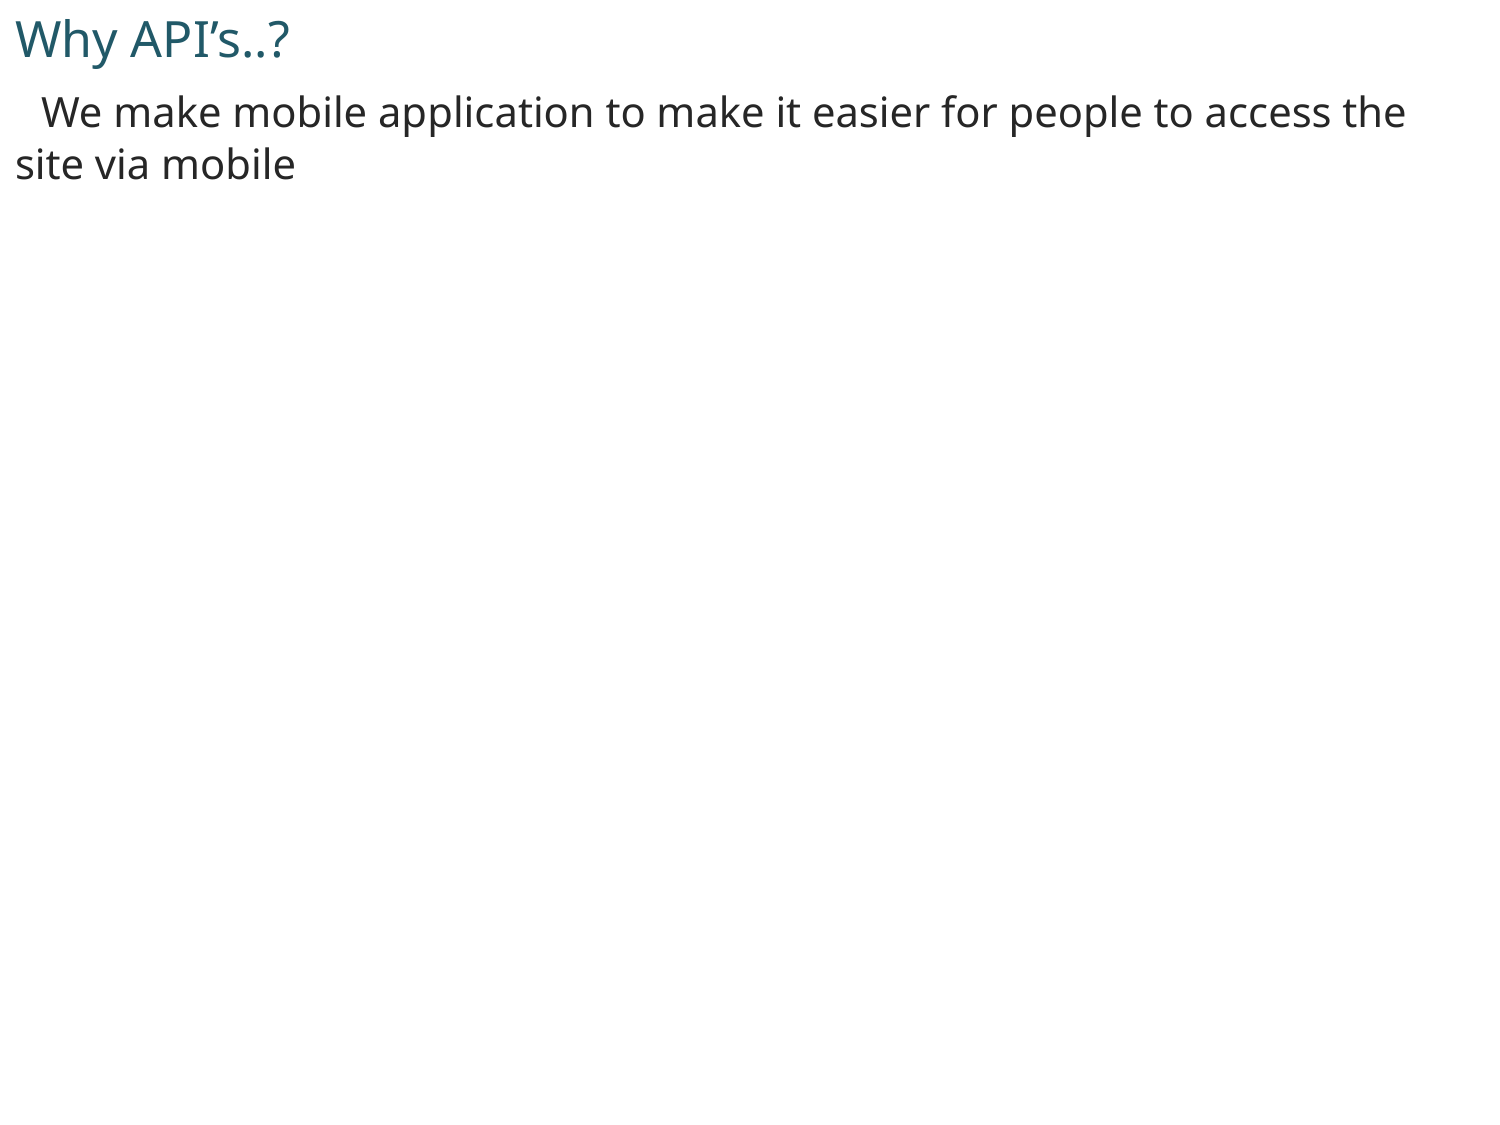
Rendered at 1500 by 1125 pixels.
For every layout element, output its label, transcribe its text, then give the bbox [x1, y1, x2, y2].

list Why API’s..? We make mobile application to make it easier for people to access the site via mobile [0, 0, 1500, 1125]
